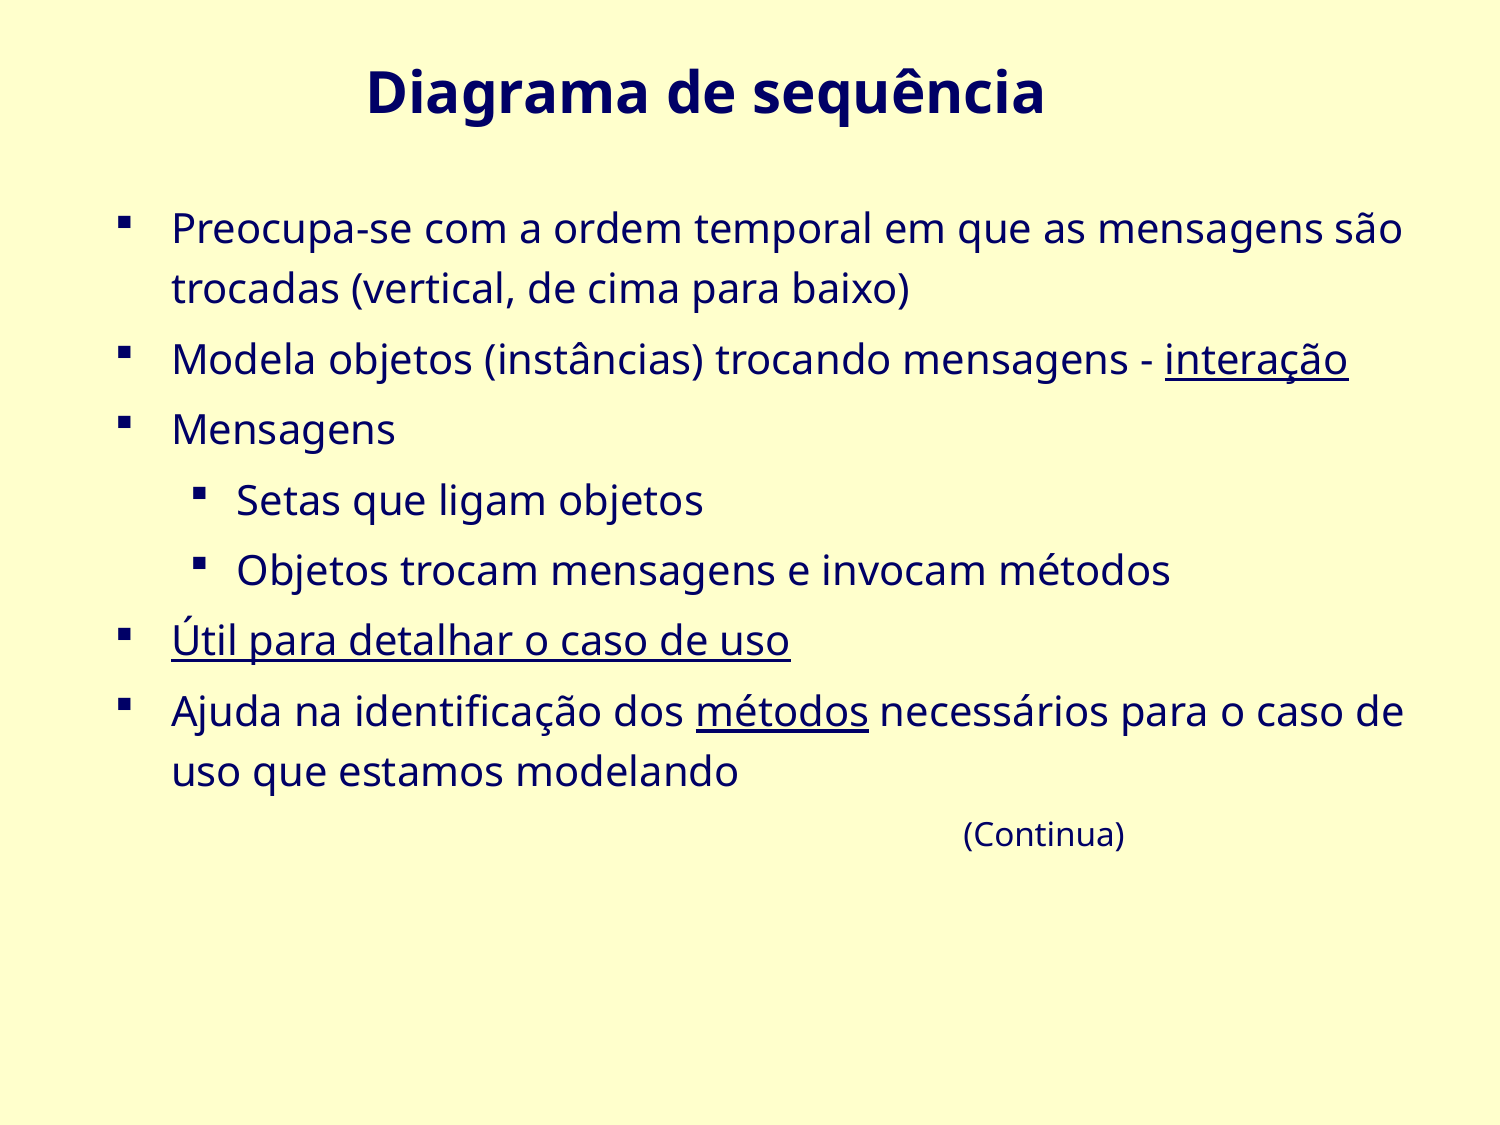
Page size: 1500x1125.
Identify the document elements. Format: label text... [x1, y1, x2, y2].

text_box Diagrama de sequência [29, 0, 1383, 126]
text_box Preocupa-se com a ordem temporal em que as mensagens são trocadas (vertical, de cima para baixo) Modela objetos (instâncias) trocando mensagens - interação Mensagens Setas que ligam objetos Objetos trocam mensagens e invocam métodos Útil para detalhar o caso de uso Ajuda na identificação dos métodos necessários para o caso de uso que estamos modelando (Continua) [100, 184, 1459, 1035]
